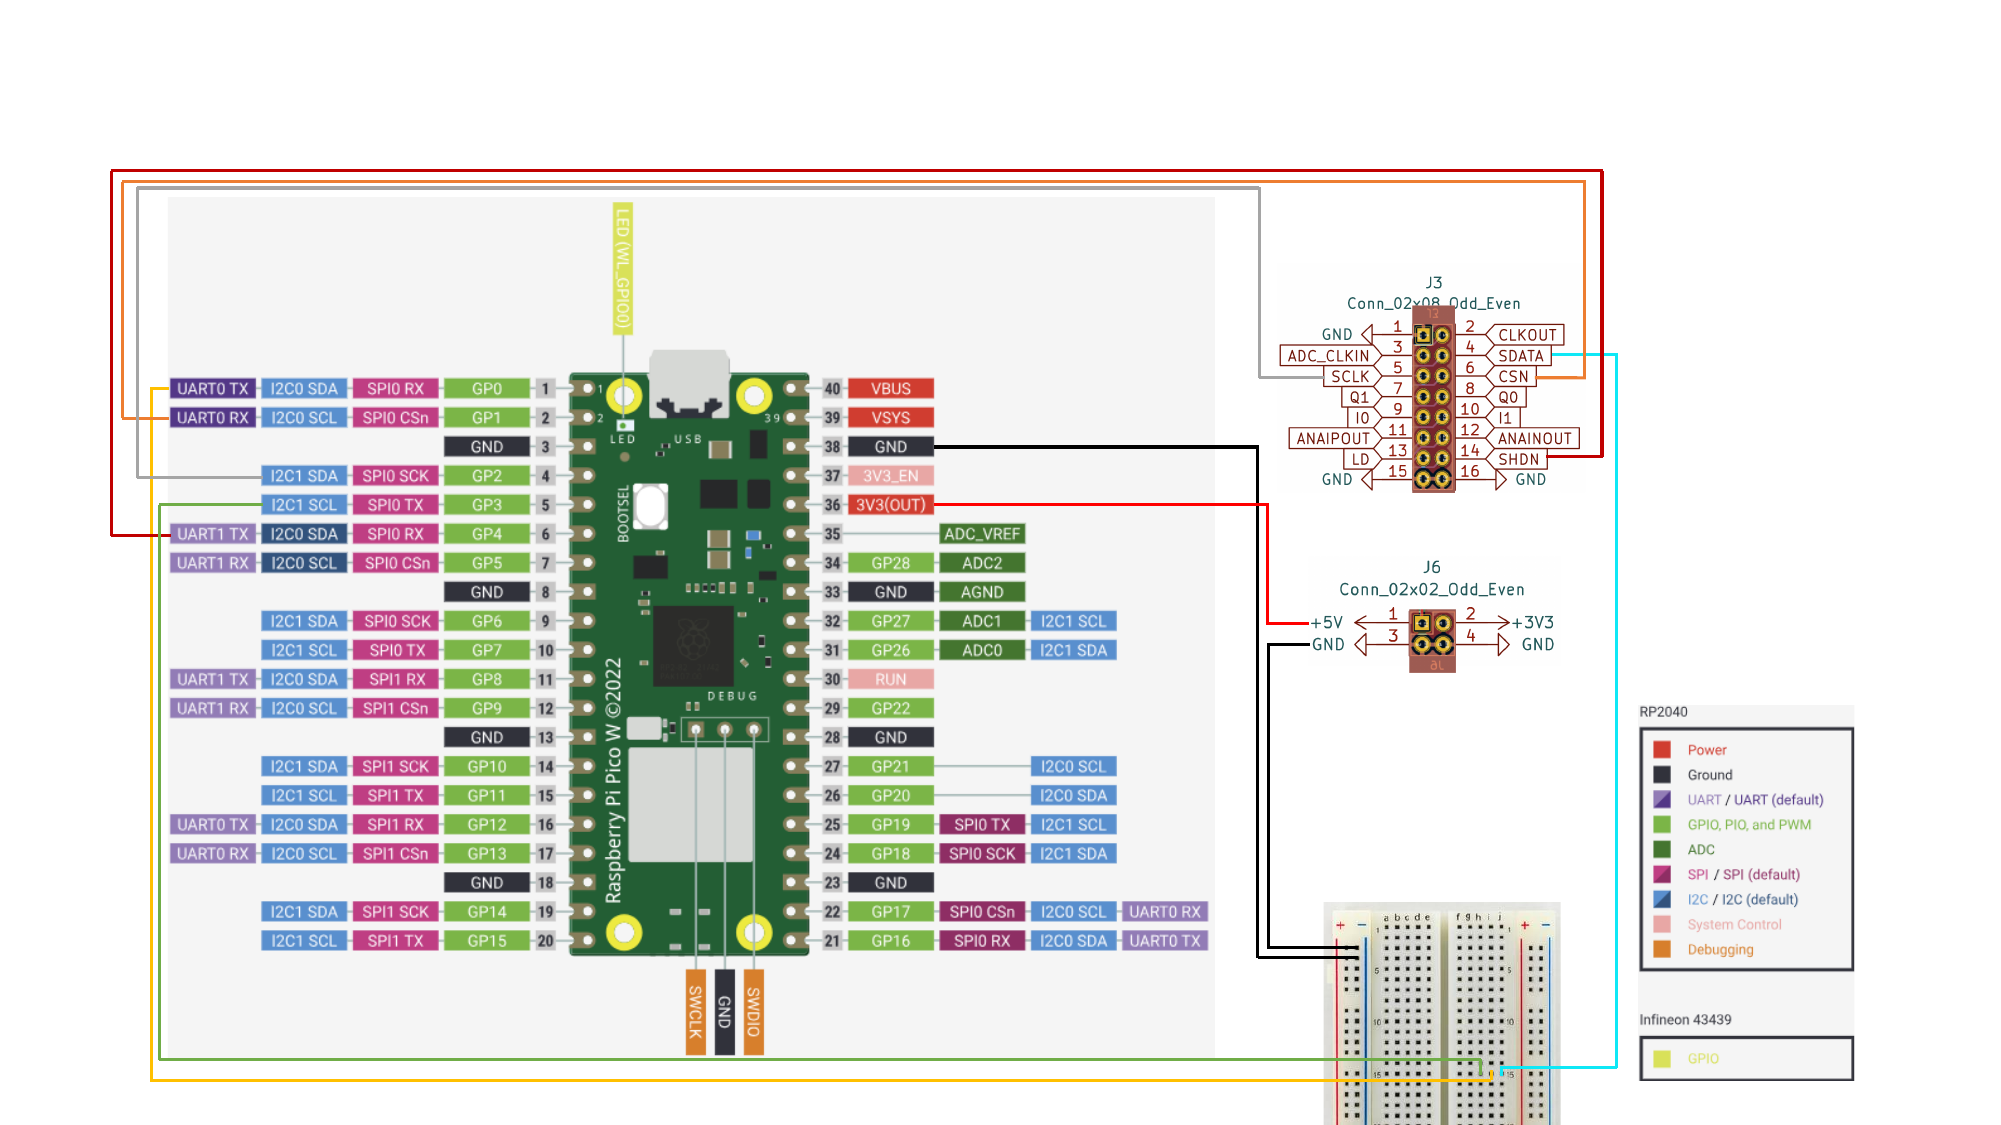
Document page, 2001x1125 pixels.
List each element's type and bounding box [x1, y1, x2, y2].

picture [167, 197, 1215, 1059]
picture [1308, 556, 1561, 672]
picture [1637, 705, 1855, 1081]
picture [1277, 263, 1586, 493]
picture [1323, 902, 1561, 1125]
